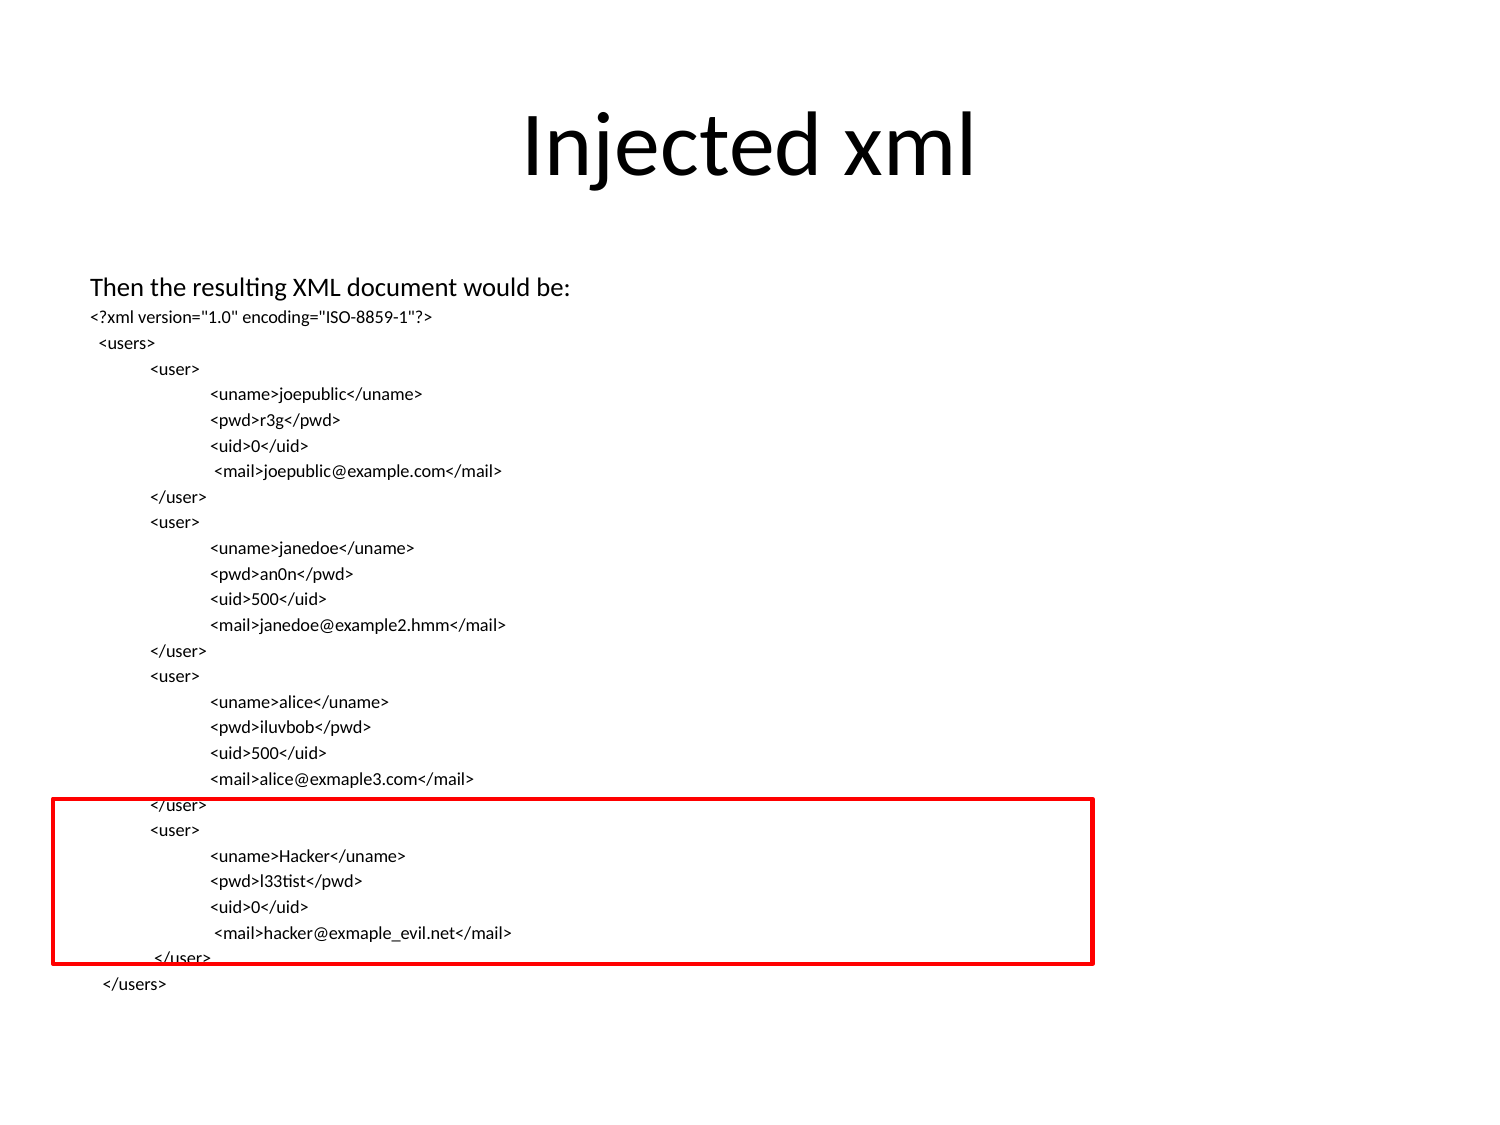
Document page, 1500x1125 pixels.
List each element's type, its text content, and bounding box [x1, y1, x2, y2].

list Then the resulting XML document would be: <?xml version="1.0" encoding="ISO-8859-1"?> <users> <user> <uname>joepublic</uname> <pwd>r3g</pwd> <uid>0</uid> <mail>joepublic@example.com</mail> </user> <user> <uname>janedoe</uname> <pwd>an0n</pwd> <uid>500</uid> <mail>janedoe@example2.hmm</mail> </user> <user> <uname>alice</uname> <pwd>iluvbob</pwd> <uid>500</uid> <mail>alice@exmaple3.com</mail> </user> <user> <uname>Hacker</uname> <pwd>l33tist</pwd> <uid>0</uid> <mail>hacker@exmaple_evil.net</mail> </user> </users> [75, 262, 1425, 1005]
title Injected xml [75, 45, 1425, 233]
text_box [51, 797, 1095, 966]
